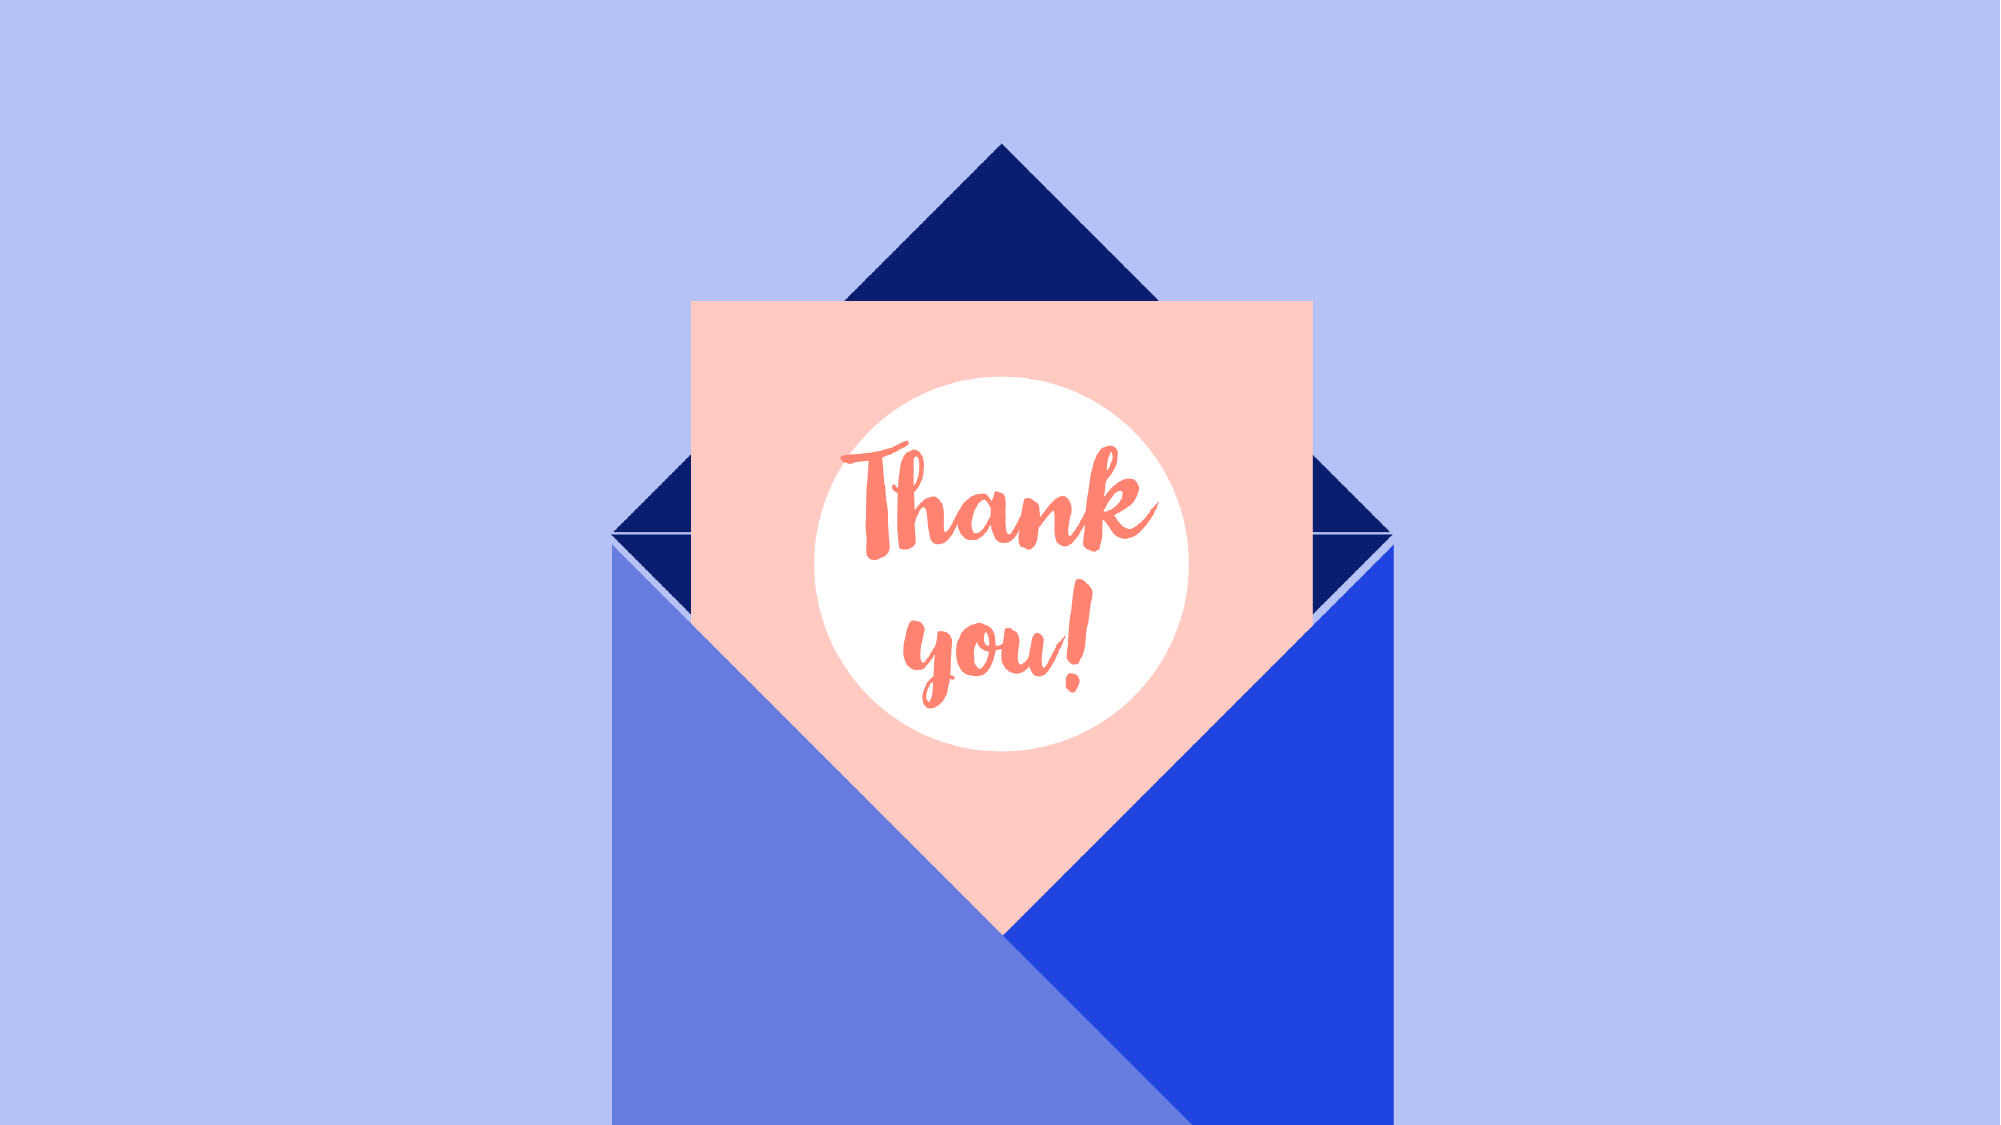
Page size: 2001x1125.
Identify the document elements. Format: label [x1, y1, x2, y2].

picture [249, 0, 1750, 1125]
